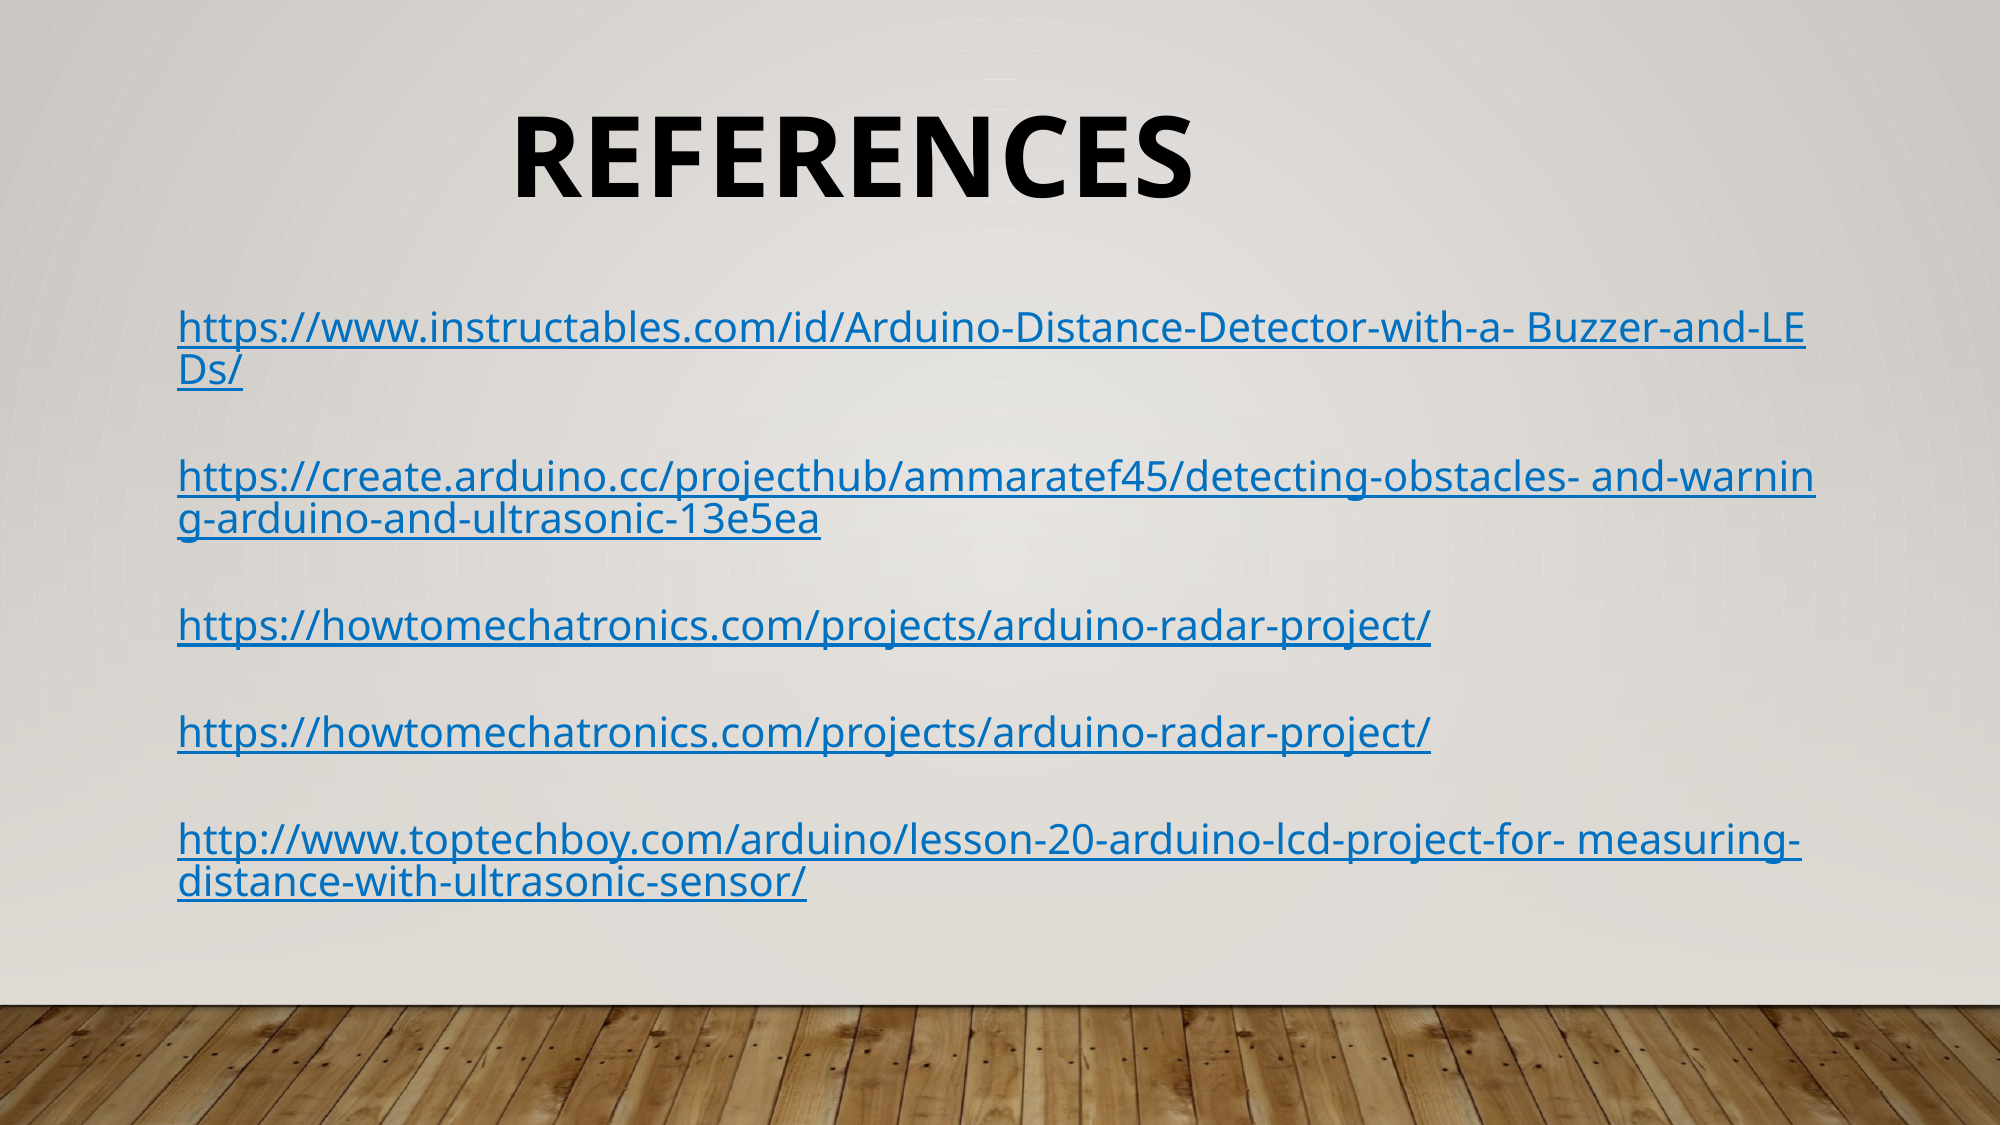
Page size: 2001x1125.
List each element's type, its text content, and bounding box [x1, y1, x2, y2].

text_box REFERENCES [493, 77, 1212, 228]
picture [0, 1005, 2000, 1125]
text_box https://www.instructables.com/id/Arduino-Distance-Detector-with-a- Buzzer-and-LEDs/ https://create.arduino.cc/projecthub/ammaratef45/detecting-obstacles- and-warning-arduino-and-ultrasonic-13e5ea https://howtomechatronics.com/projects/arduino-radar-project/ https://howtomechatronics.com/projects/arduino-radar-project/ http://www.toptechboy.com/arduino/lesson-20-arduino-lcd-project-for- measuring-distance-with-ultrasonic-sensor/ [162, 293, 1838, 889]
